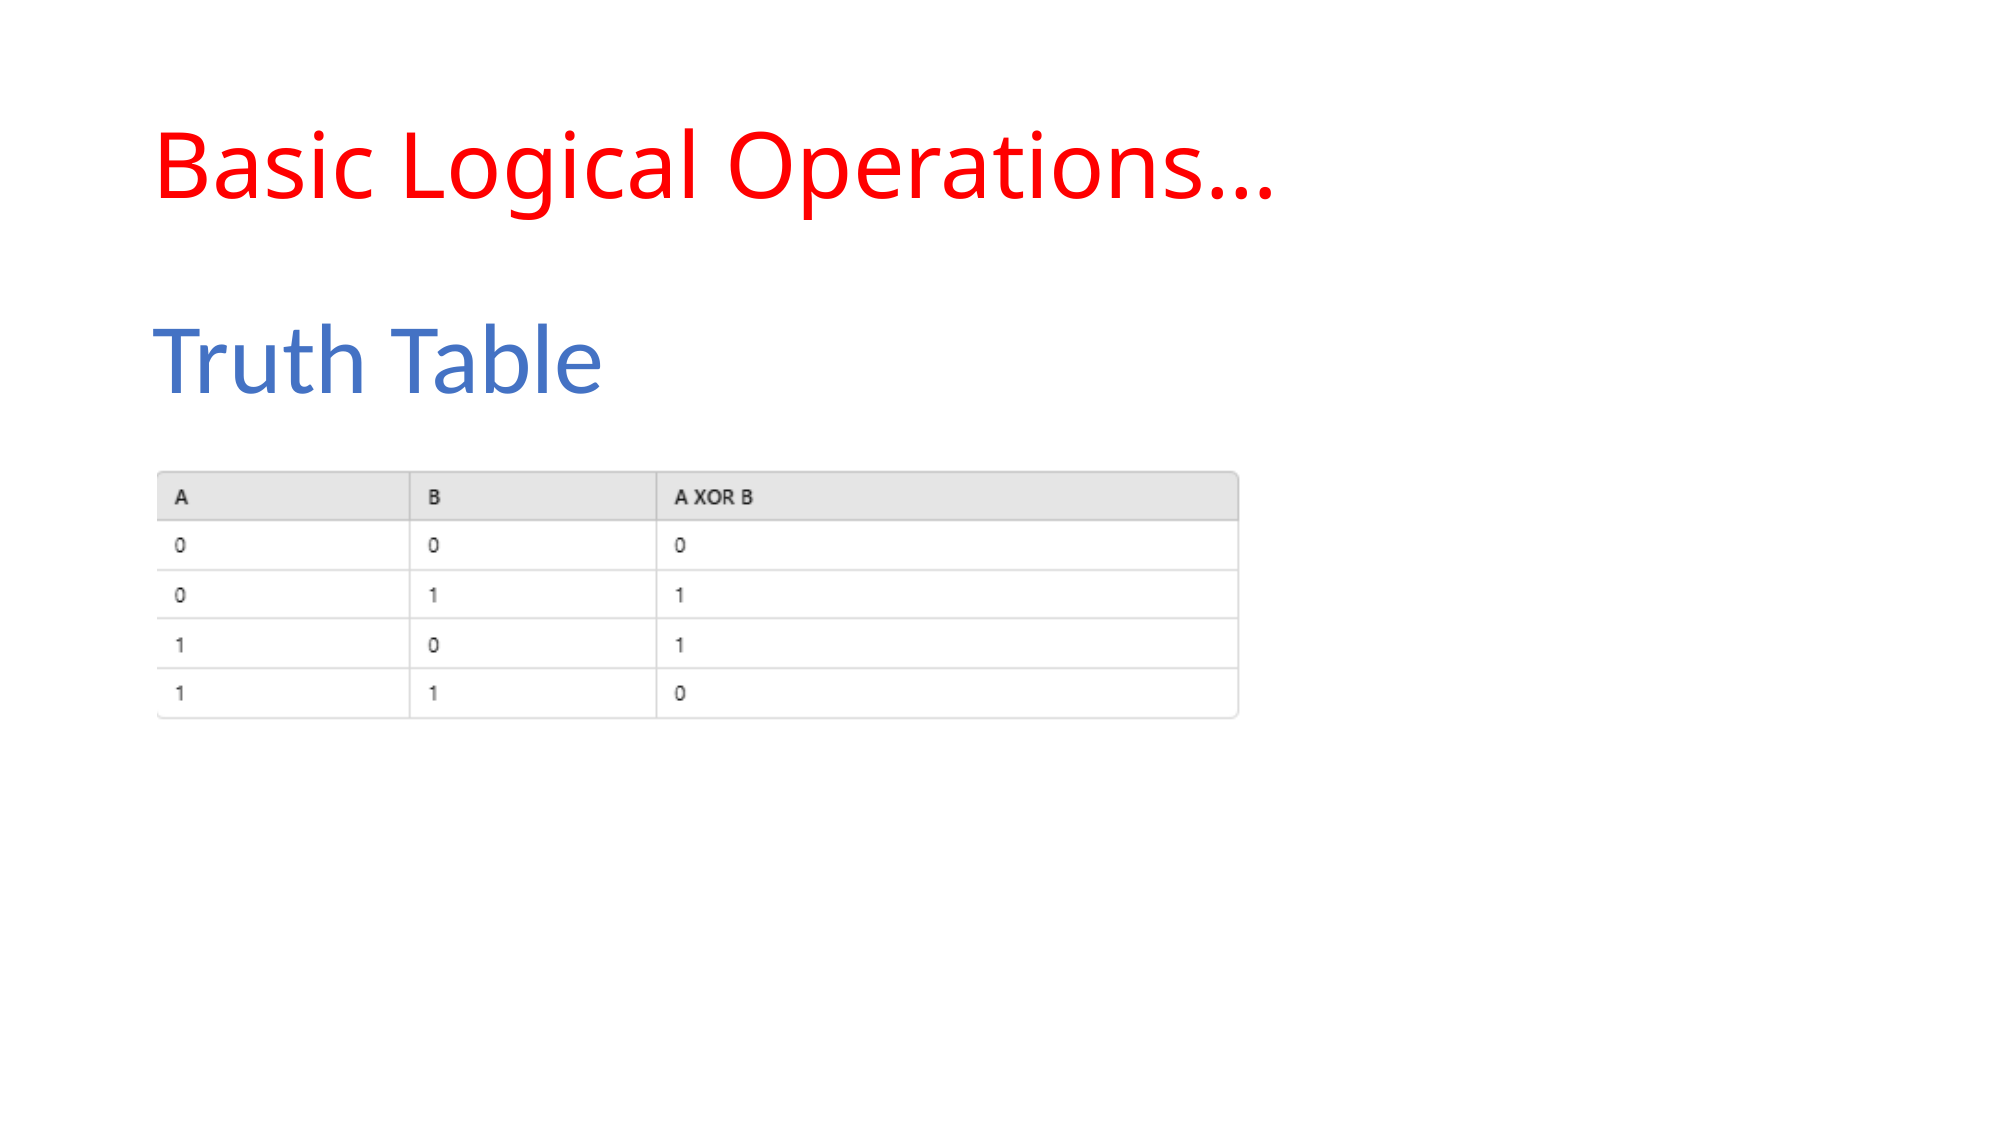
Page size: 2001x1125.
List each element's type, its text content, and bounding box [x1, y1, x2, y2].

picture [157, 464, 1247, 725]
title Basic Logical Operations… [137, 59, 1863, 278]
list Truth Table [137, 299, 1863, 1014]
